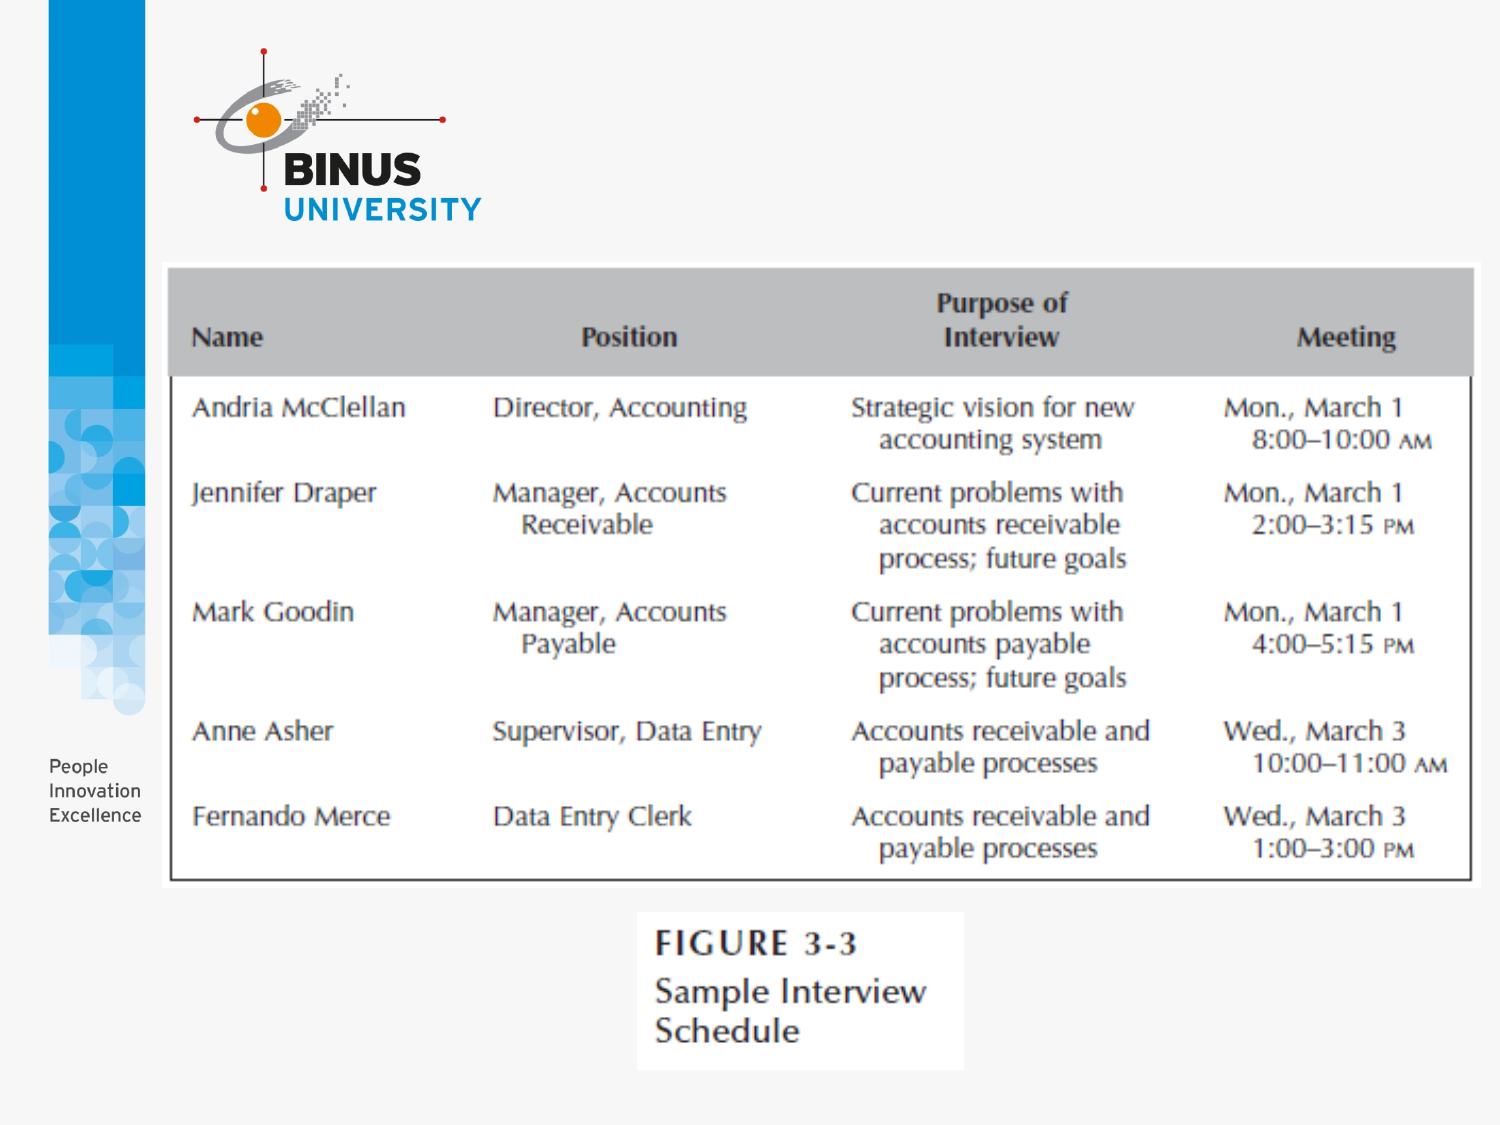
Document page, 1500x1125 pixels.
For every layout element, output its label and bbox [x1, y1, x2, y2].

picture [0, 0, 1500, 888]
picture [637, 912, 964, 1070]
